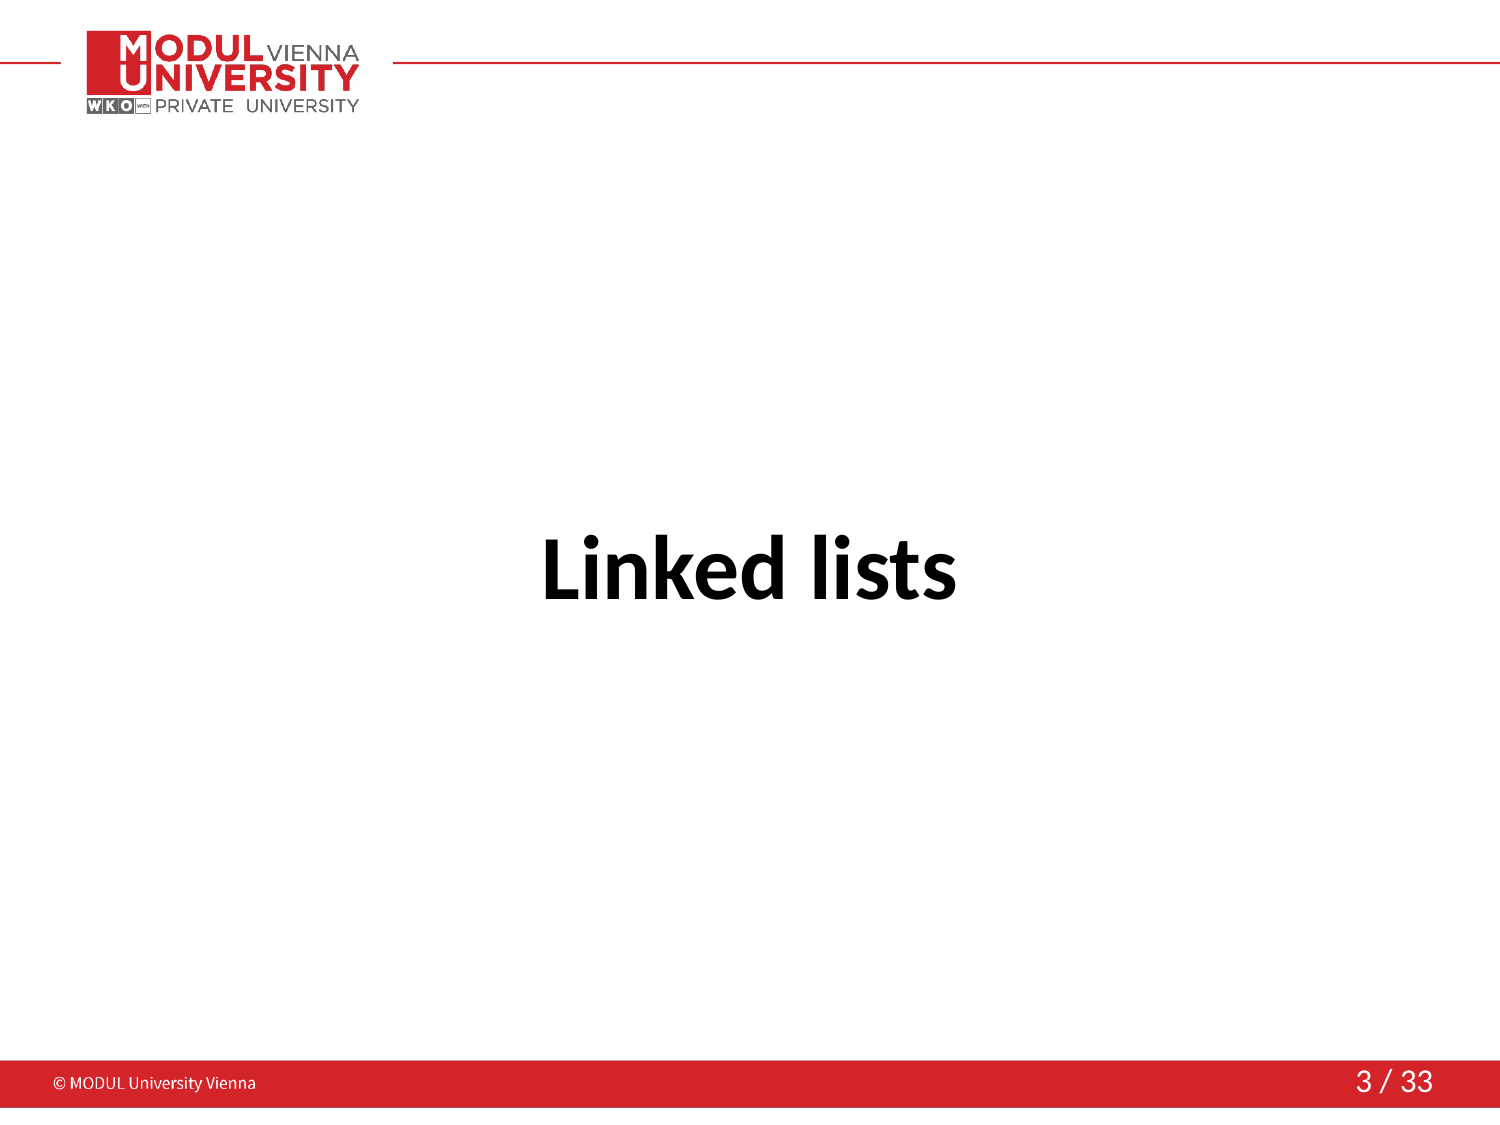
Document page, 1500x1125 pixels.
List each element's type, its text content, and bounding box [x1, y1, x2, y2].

picture [0, 0, 1500, 1125]
list [375, 55, 1425, 135]
title Linked lists [75, 468, 1425, 657]
